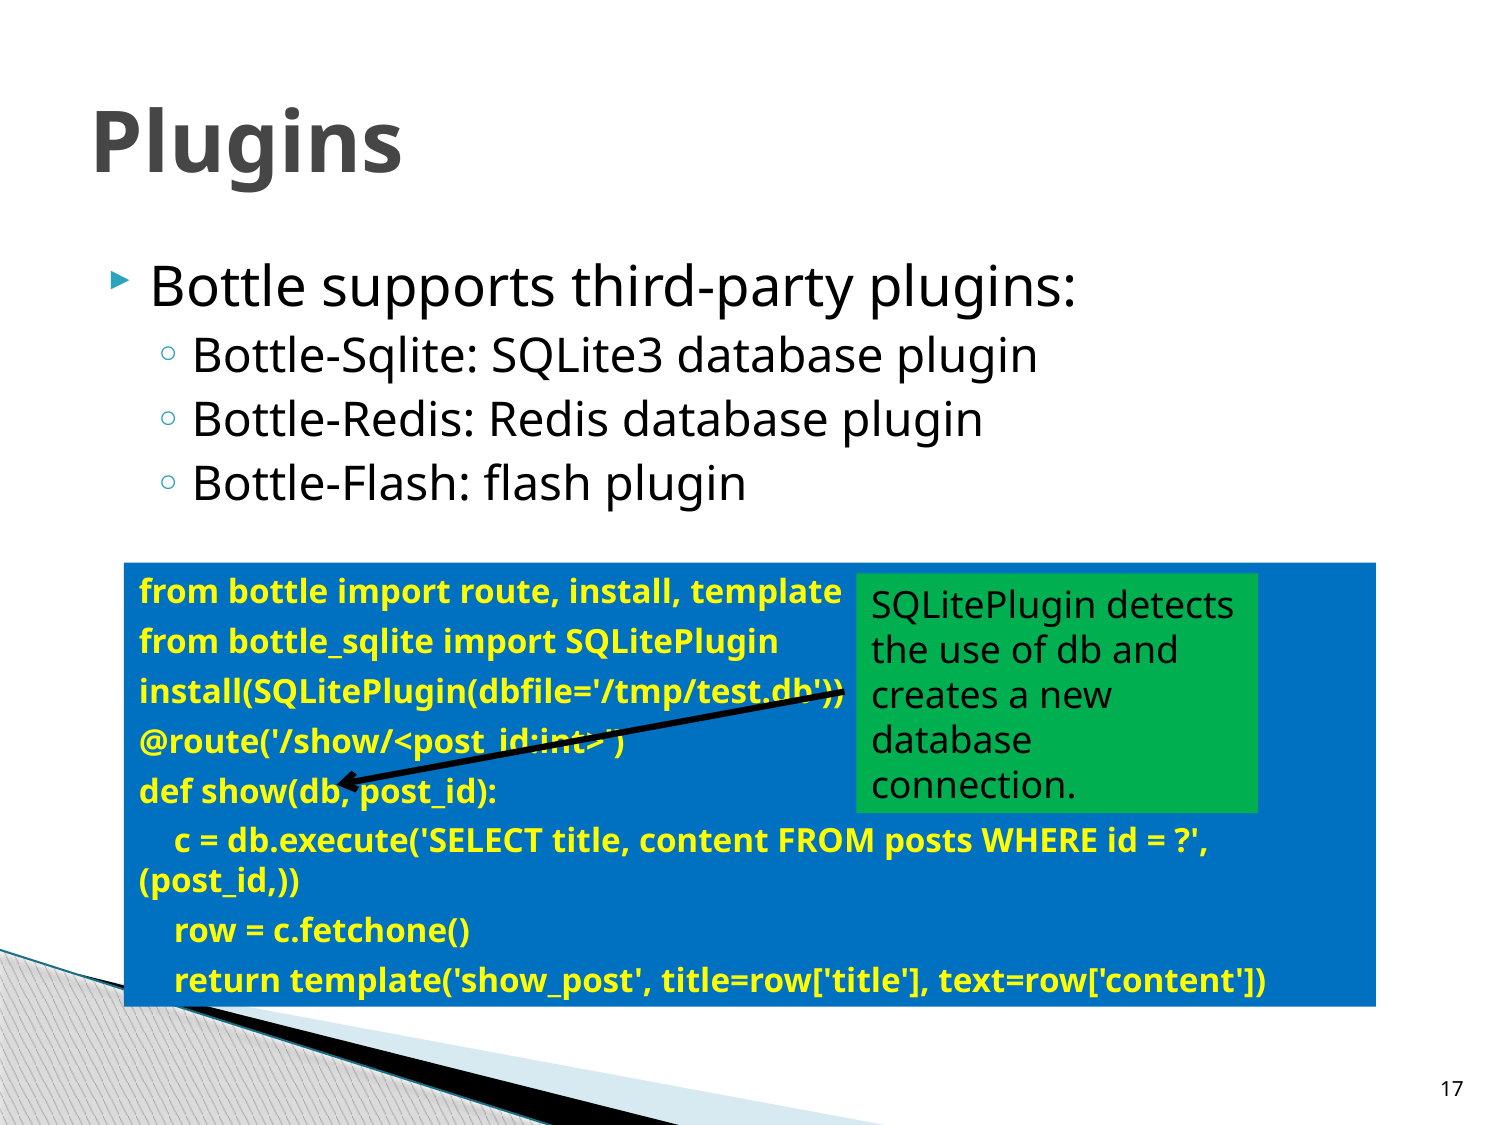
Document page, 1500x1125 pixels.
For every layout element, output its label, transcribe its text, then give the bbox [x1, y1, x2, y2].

text_box SQLitePlugin detects the use of db and creates a new database connection. [856, 573, 1258, 814]
title Plugins [75, 45, 1425, 233]
slide_number 17 [1418, 1051, 1479, 1112]
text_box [336, 691, 845, 785]
list Bottle supports third-party plugins: Bottle-Sqlite: SQLite3 database plugin Bottle-Redis: Redis database plugin Bottle-Flash: flash plugin [75, 243, 1425, 986]
text_box from bottle import route, install, template from bottle_sqlite import SQLitePlugin install(SQLitePlugin(dbfile='/tmp/test.db')) @route('/show/<post_id:int>') def show(db, post_id): c = db.execute('SELECT title, content FROM posts WHERE id = ?', (post_id,)) row = c.fetchone() return template('show_post', title=row['title'], text=row['content']) [123, 562, 1376, 1007]
